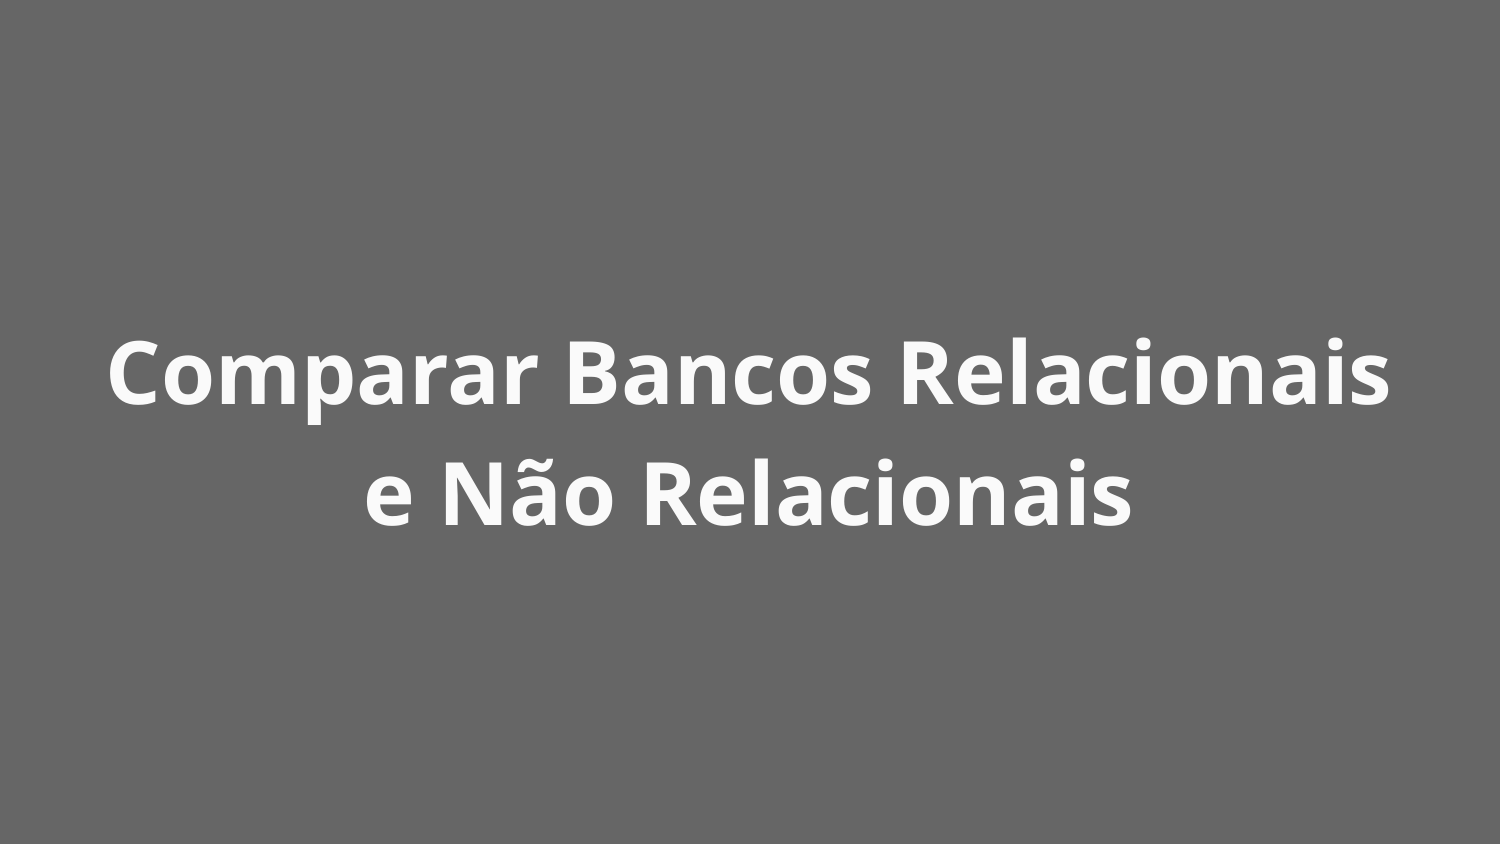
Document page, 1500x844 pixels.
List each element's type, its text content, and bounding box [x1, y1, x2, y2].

text_box Comparar Bancos Relacionais e Não Relacionais [74, 93, 1425, 750]
